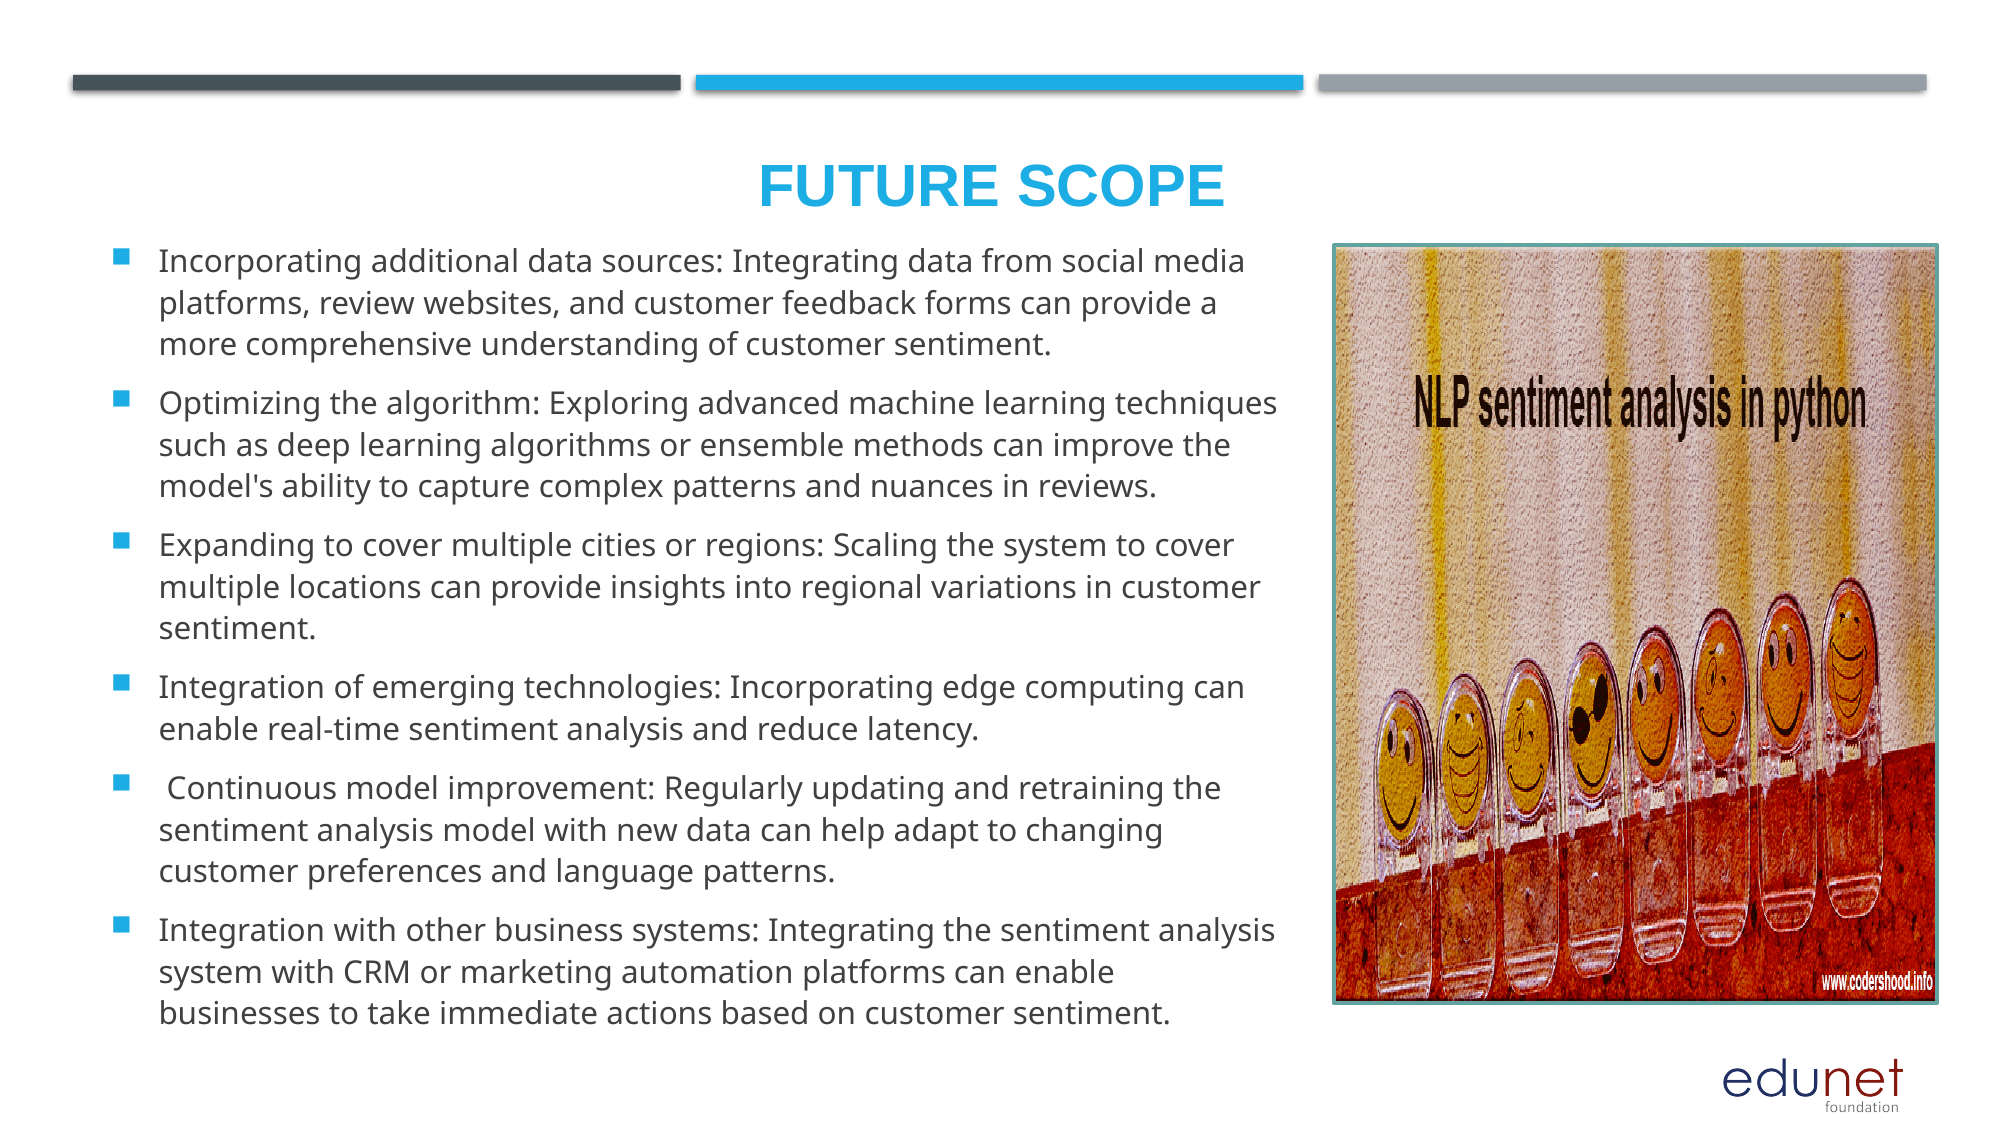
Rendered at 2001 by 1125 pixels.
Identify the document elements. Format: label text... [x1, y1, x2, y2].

text_box Future scope [87, 138, 1898, 226]
text_box [1332, 243, 1939, 1005]
picture [1719, 1056, 1905, 1116]
list Incorporating additional data sources: Integrating data from social media platforms, review websites, and customer feedback forms can provide a more comprehensive understanding of customer sentiment. Optimizing the algorithm: Exploring advanced machine learning techniques such as deep learning algorithms or ensemble methods can improve the model's ability to capture complex patterns and nuances in reviews. Expanding to cover multiple cities or regions: Scaling the system to cover multiple locations can provide insights into regional variations in customer sentiment. Integration of emerging technologies: Incorporating edge computing can enable real-time sentiment analysis and reduce latency. Continuous model improvement: Regularly updating and retraining the sentiment analysis model with new data can help adapt to changing customer preferences and language patterns. Integration with other business systems: Integrating the sentiment analysis system with CRM or marketing automation platforms can enable businesses to take immediate actions based on customer sentiment. [95, 226, 1294, 1055]
